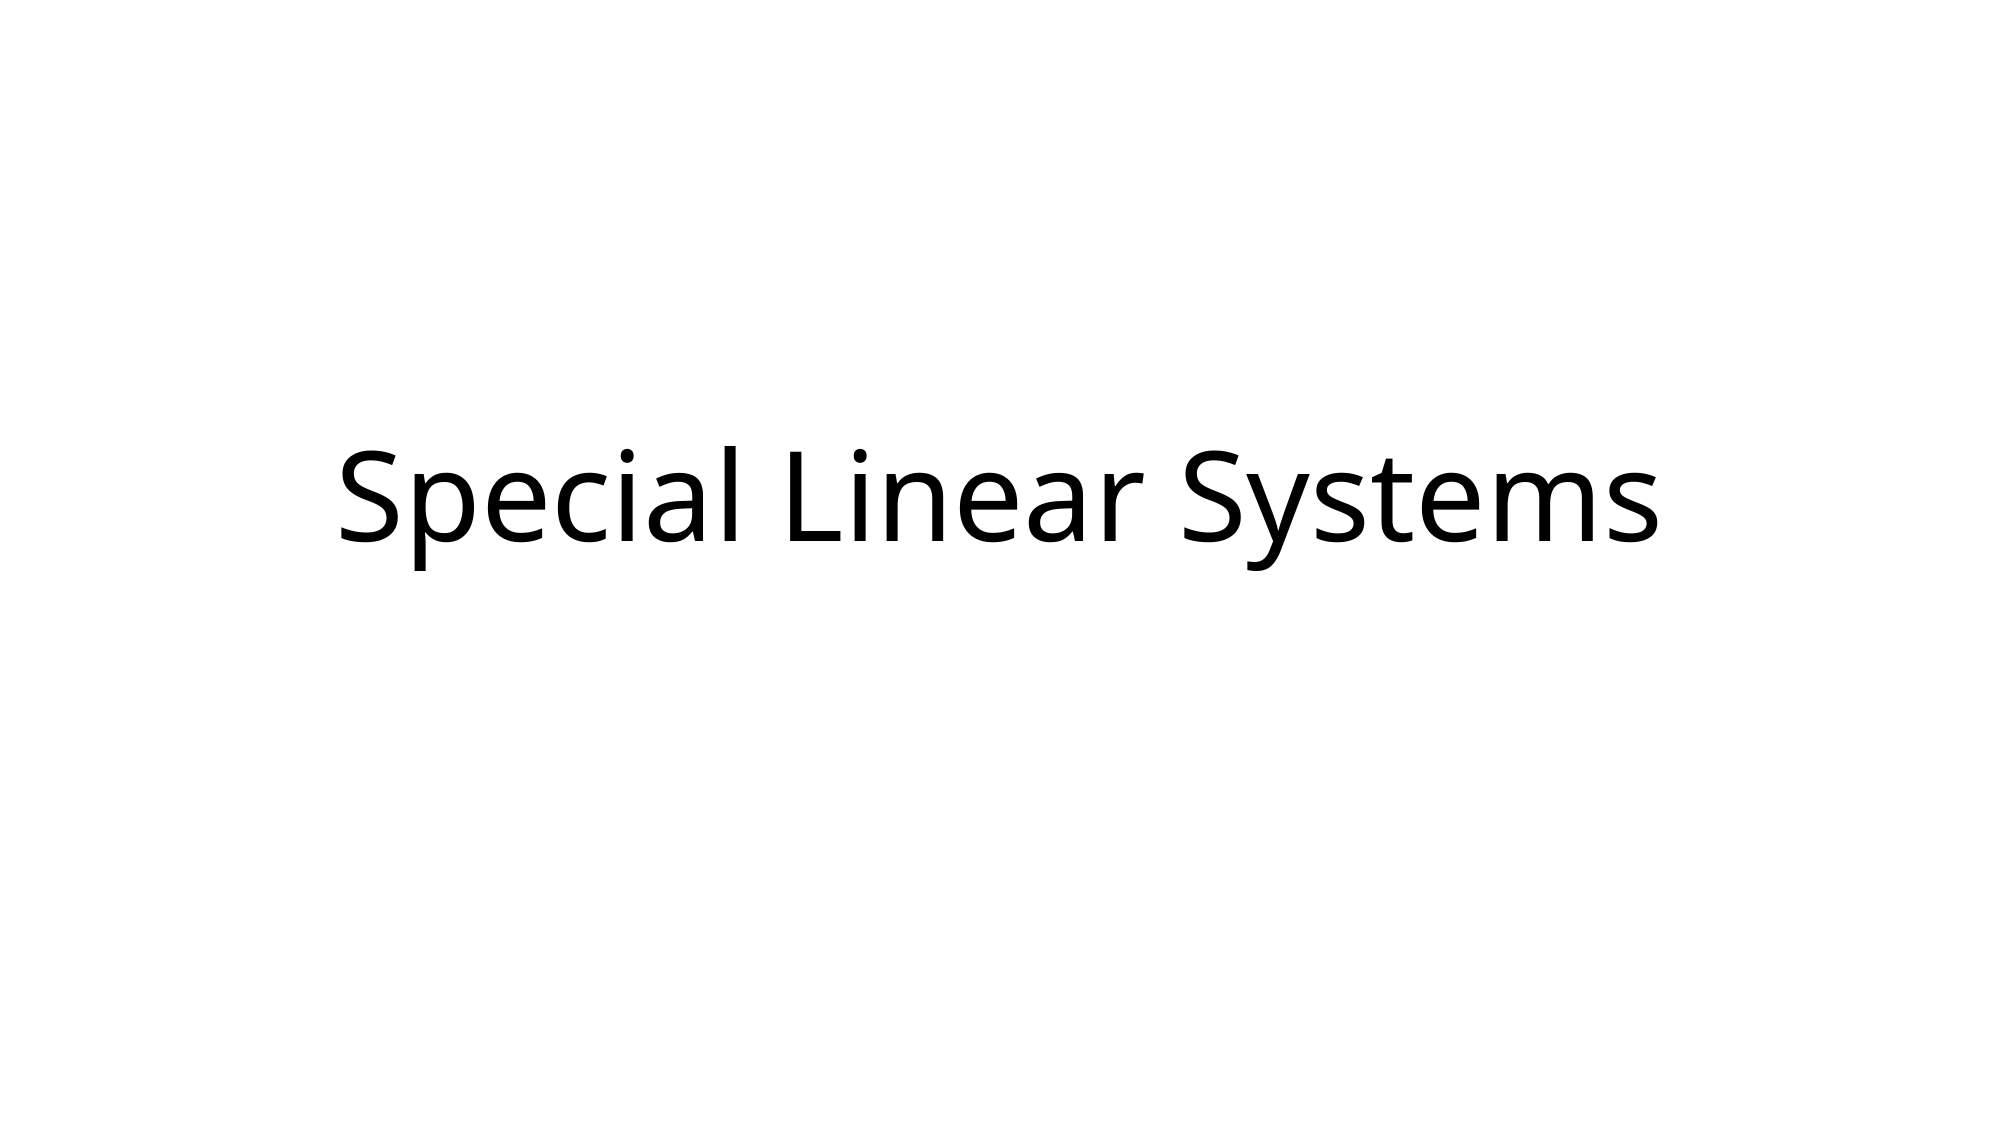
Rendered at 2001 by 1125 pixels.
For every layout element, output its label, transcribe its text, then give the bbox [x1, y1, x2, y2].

title Special Linear Systems [249, 184, 1750, 576]
